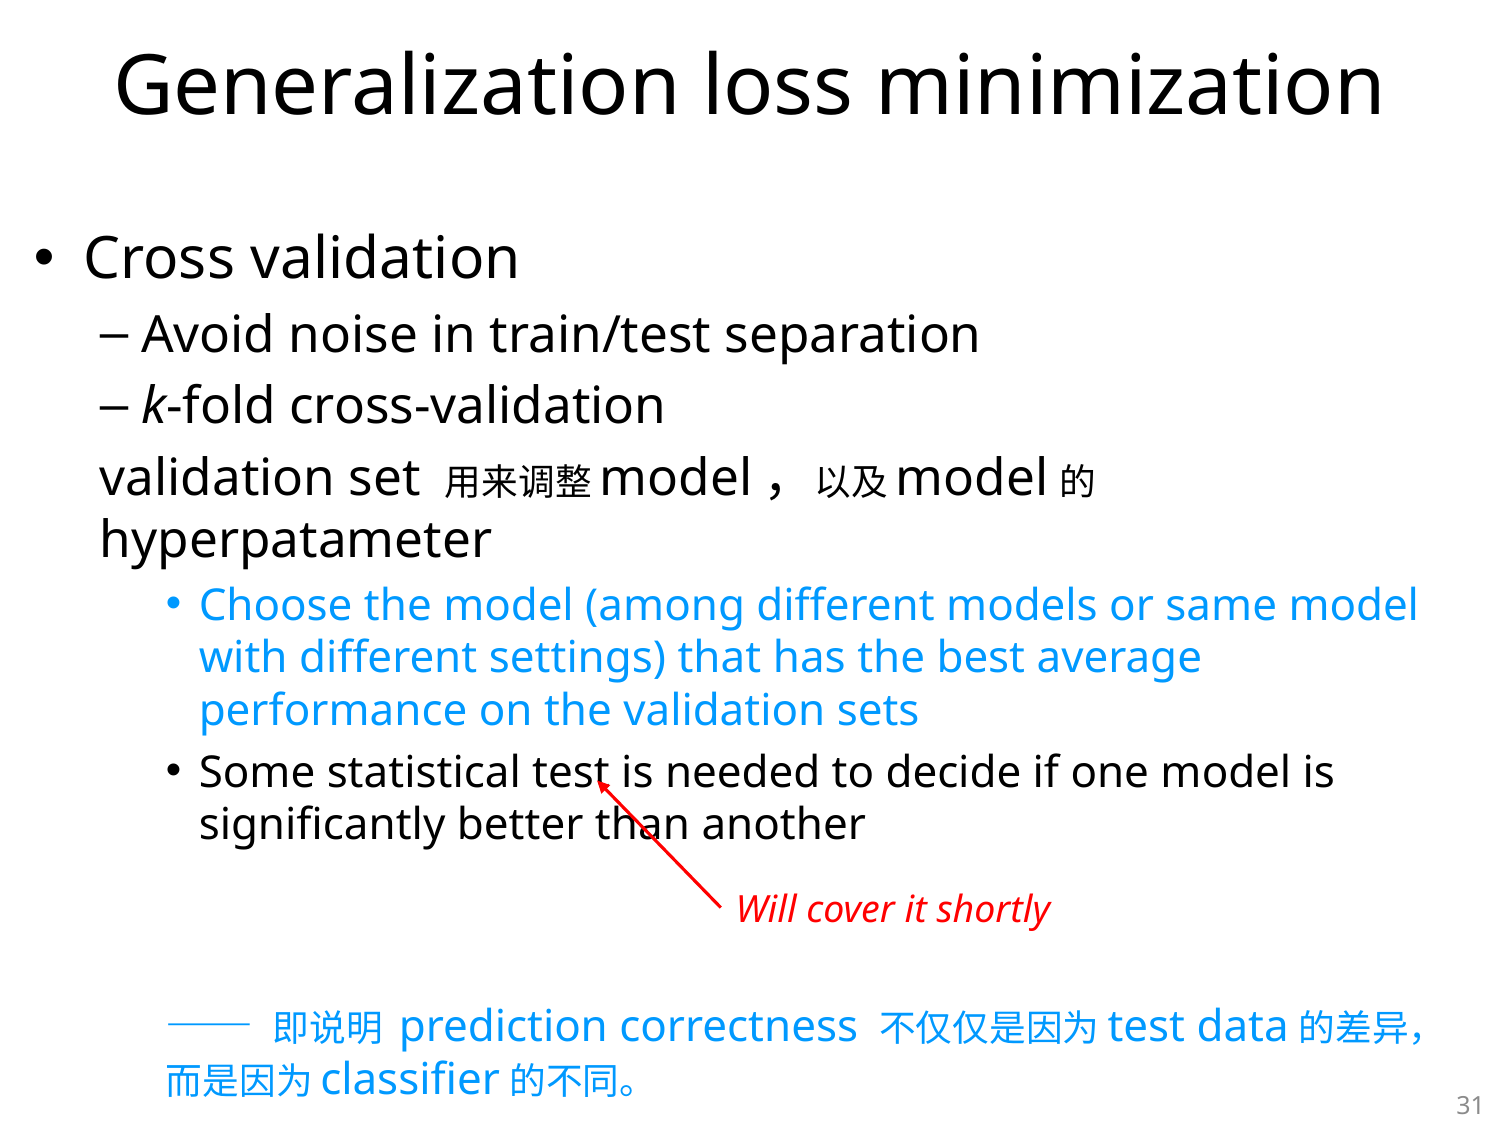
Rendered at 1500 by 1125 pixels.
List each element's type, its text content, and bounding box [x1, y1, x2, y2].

slide_number 31 [1149, 1087, 1500, 1125]
list Cross validation Avoid noise in train/test separation k-fold cross-validation validation set 用来调整model，以及model的hyperpatameter Choose the model (among different models or same model with different settings) that has the best average performance on the validation sets Some statistical test is needed to decide if one model is significantly better than another —— 即说明 prediction correctness 不仅仅是因为test data的差异，而是因为classifier的不同。 [18, 212, 1482, 1113]
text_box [596, 780, 1117, 939]
title Generalization loss minimization [0, 0, 1500, 163]
